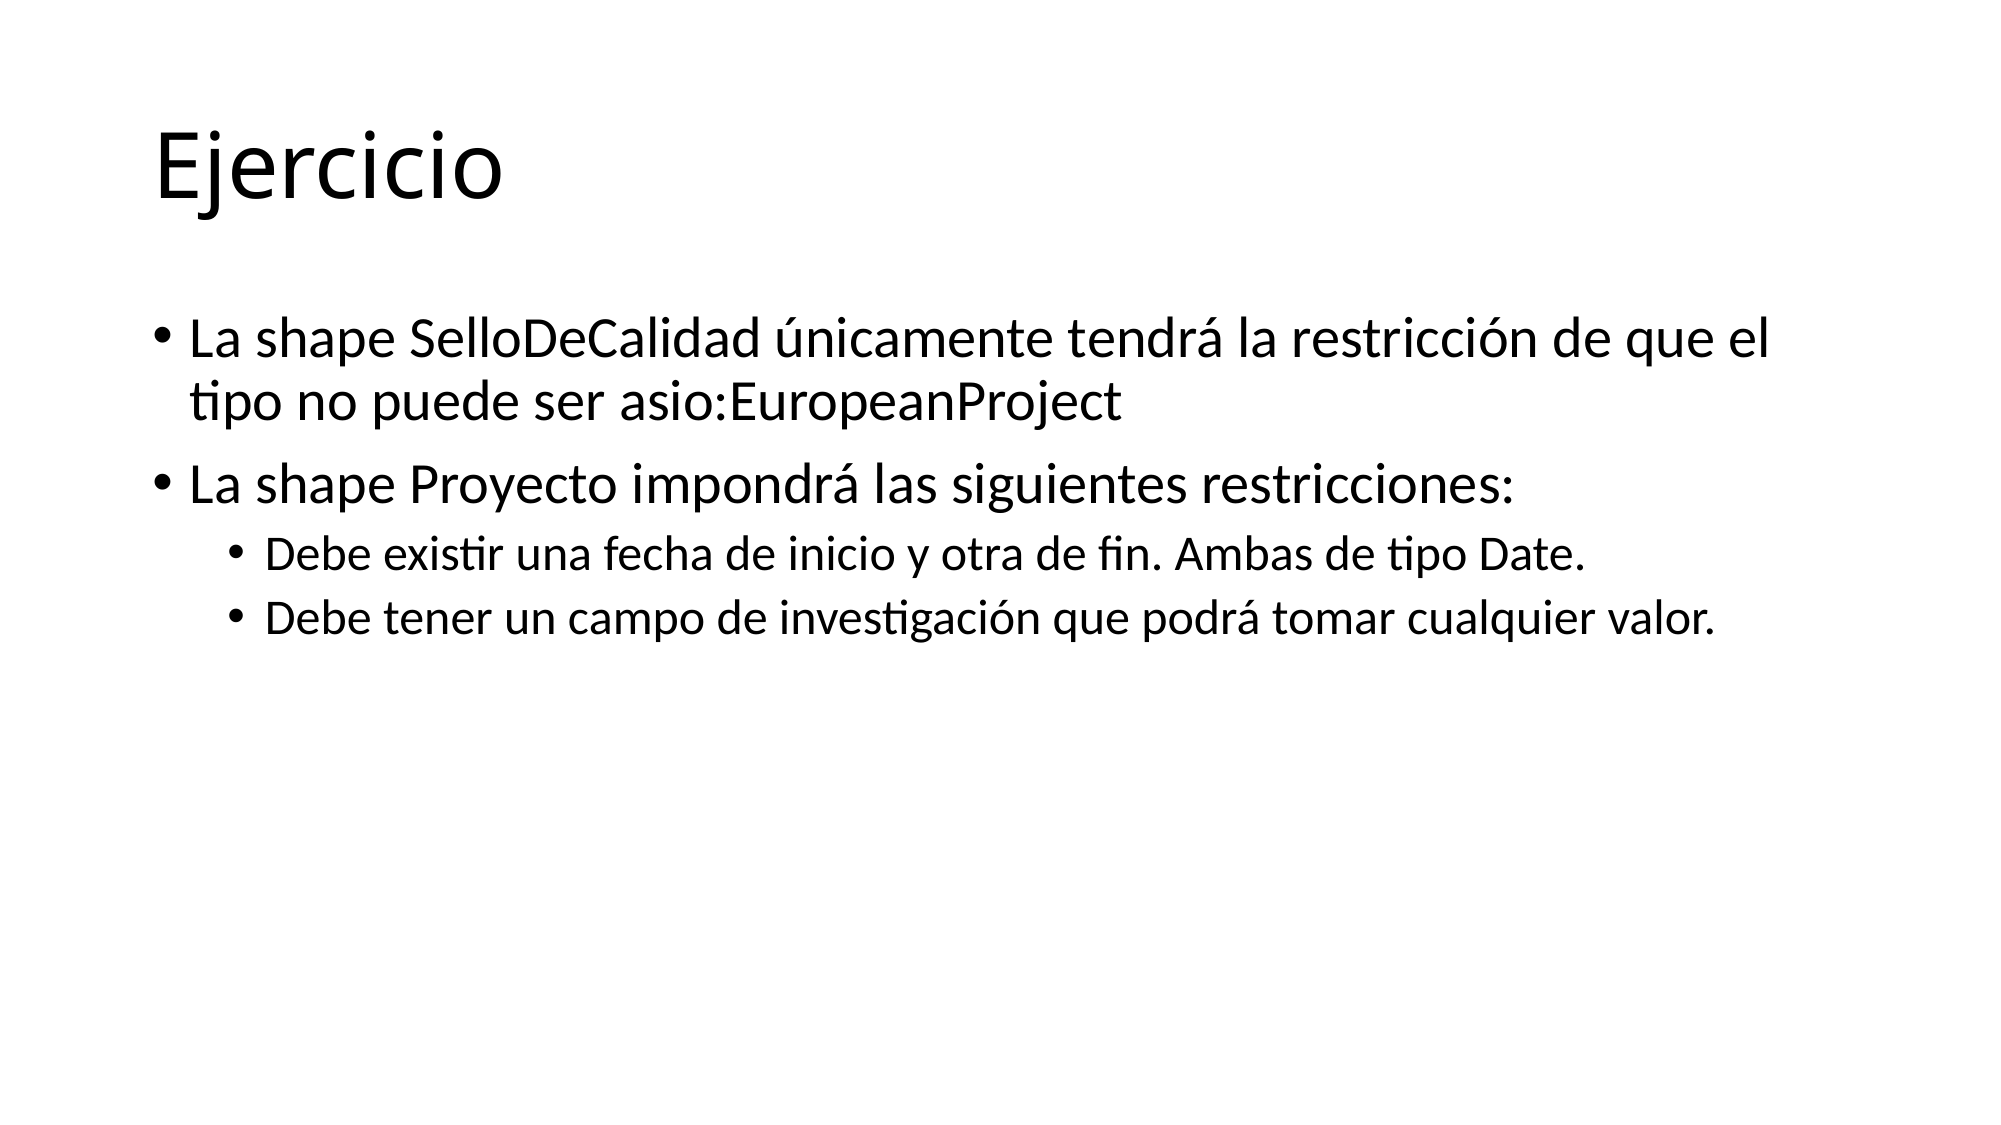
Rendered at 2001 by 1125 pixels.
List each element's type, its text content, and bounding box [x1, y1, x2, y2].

title Ejercicio [137, 59, 1863, 278]
list La shape SelloDeCalidad únicamente tendrá la restricción de que el tipo no puede ser asio:EuropeanProject La shape Proyecto impondrá las siguientes restricciones: Debe existir una fecha de inicio y otra de fin. Ambas de tipo Date. Debe tener un campo de investigación que podrá tomar cualquier valor. [137, 299, 1863, 1014]
